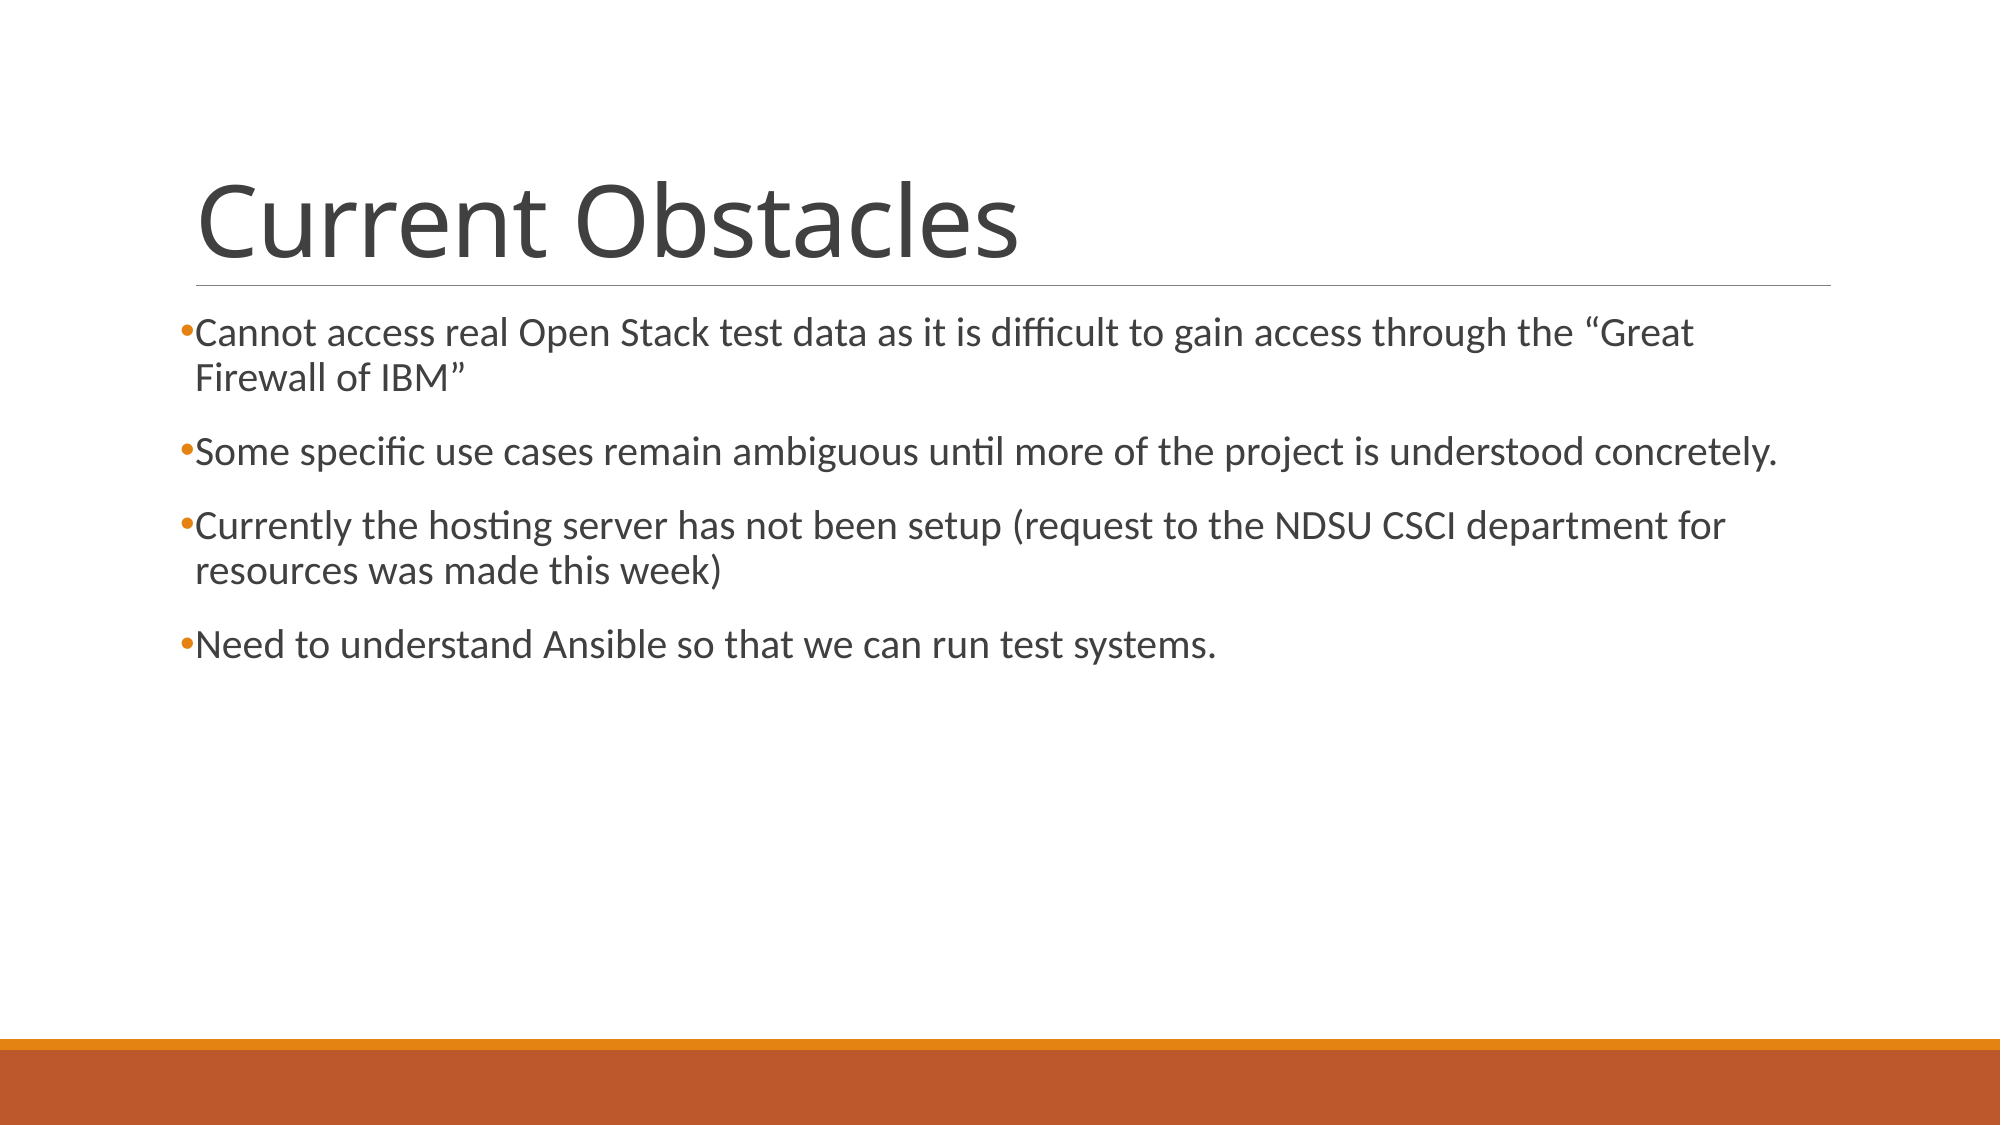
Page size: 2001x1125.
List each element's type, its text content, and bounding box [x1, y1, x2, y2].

title Current Obstacles [180, 47, 1830, 285]
list Cannot access real Open Stack test data as it is difficult to gain access through the “Great Firewall of IBM” Some specific use cases remain ambiguous until more of the project is understood concretely. Currently the hosting server has not been setup (request to the NDSU CSCI department for resources was made this week) Need to understand Ansible so that we can run test systems. [180, 302, 1830, 963]
